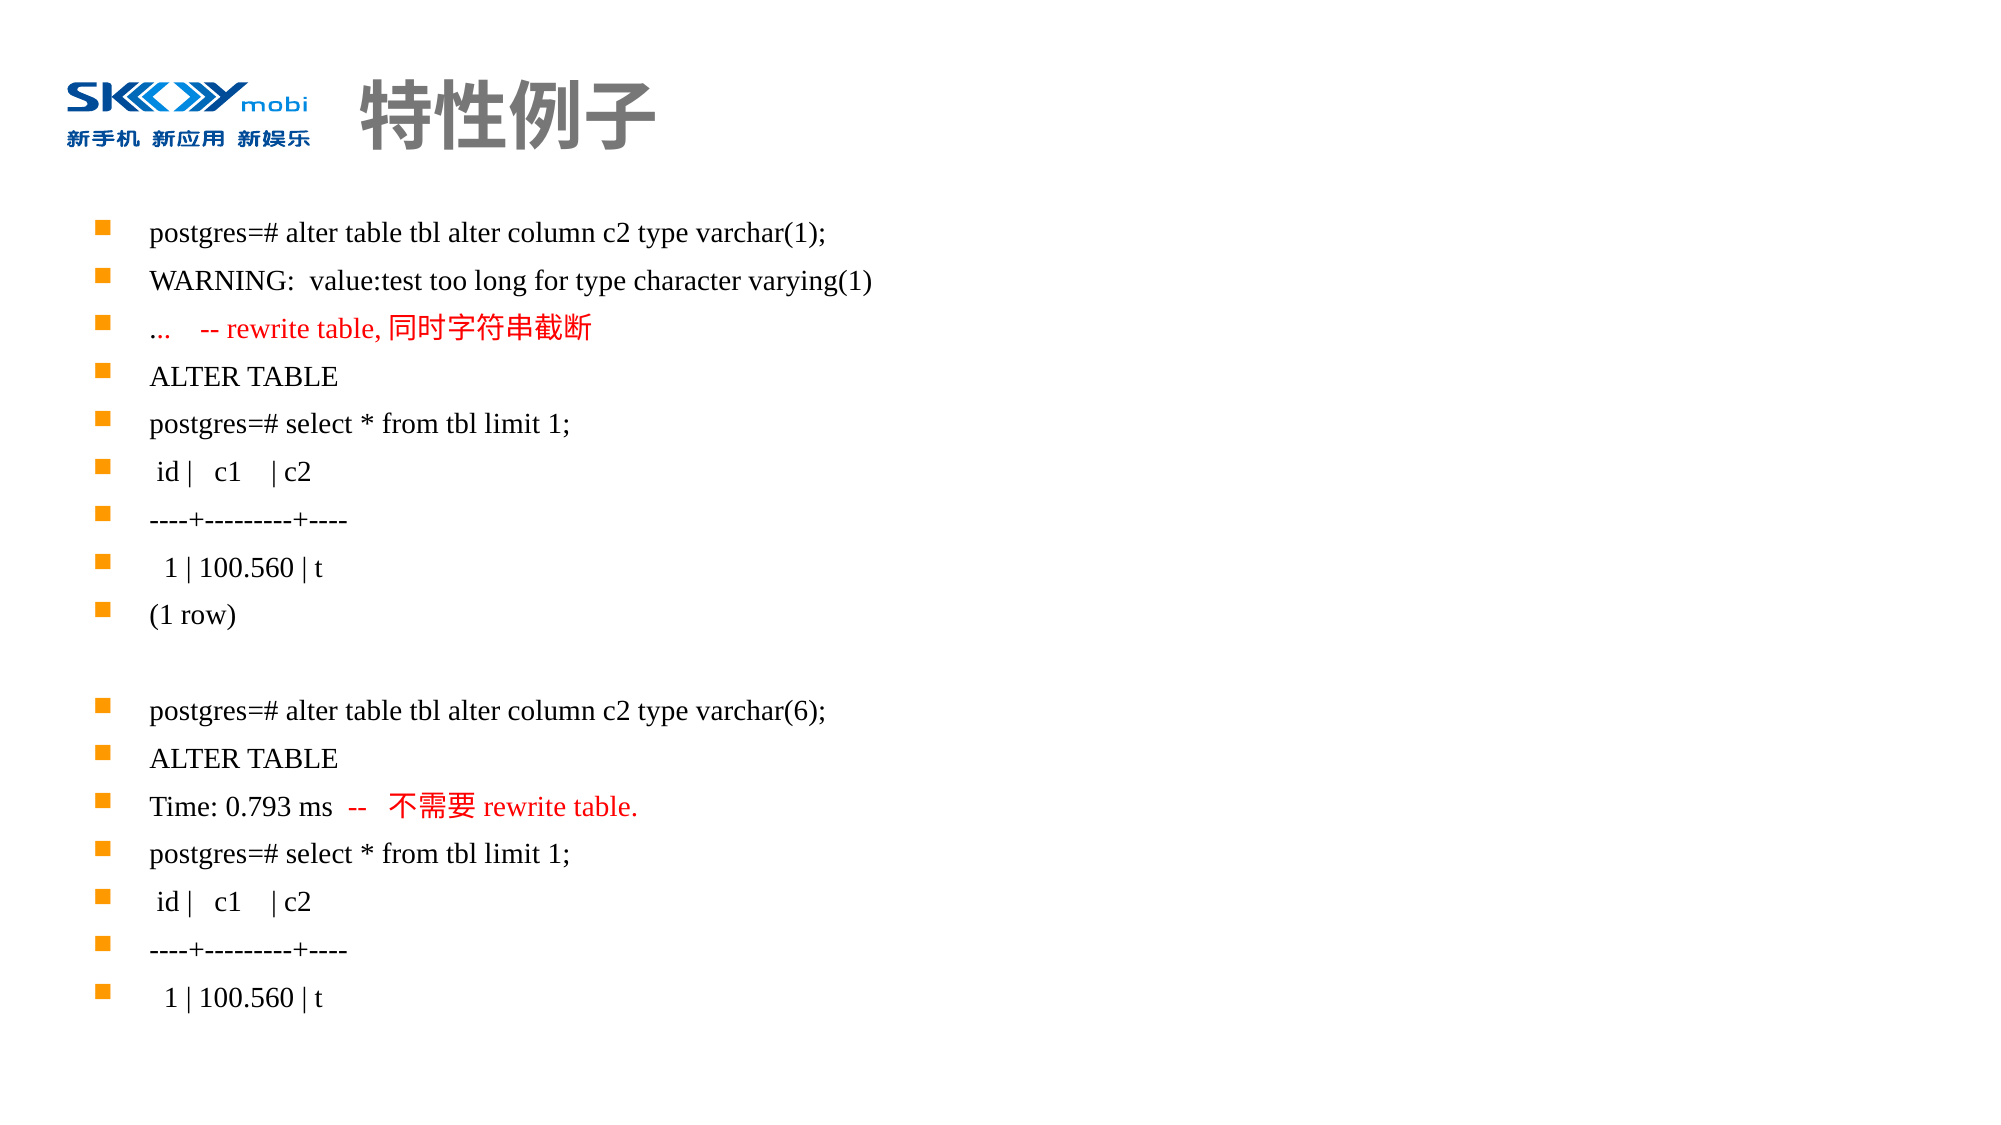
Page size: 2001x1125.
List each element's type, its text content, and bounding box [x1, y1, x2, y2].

list postgres=# alter table tbl alter column c2 type varchar(1); WARNING: value:test too long for type character varying(1) ... -- rewrite table,同时字符串截断 ALTER TABLE postgres=# select * from tbl limit 1; id | c1 | c2 ----+---------+---- 1 | 100.560 | t (1 row) postgres=# alter table tbl alter column c2 type varchar(6); ALTER TABLE Time: 0.793 ms -- 不需要rewrite table. postgres=# select * from tbl limit 1; id | c1 | c2 ----+---------+---- 1 | 100.560 | t [77, 198, 1901, 1020]
title 特性例子 [343, 60, 1901, 167]
